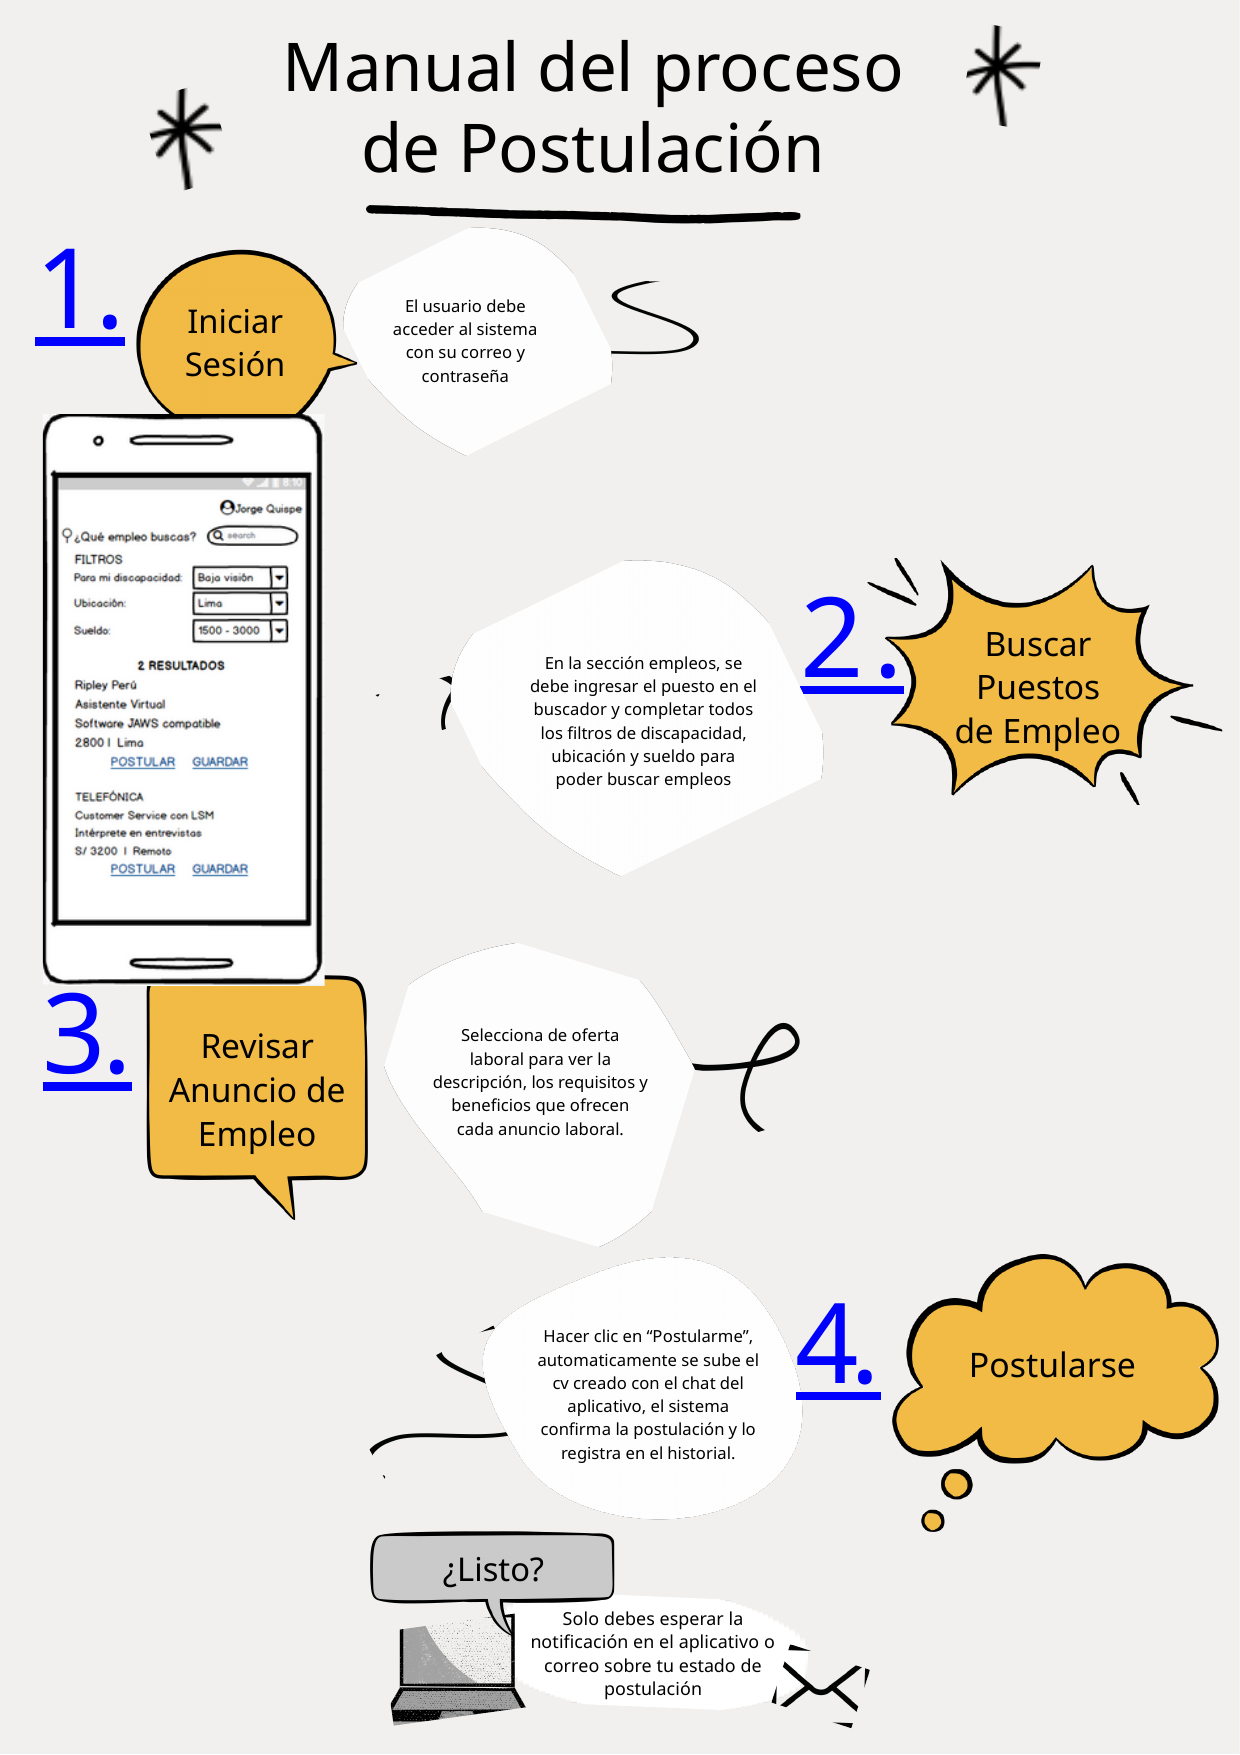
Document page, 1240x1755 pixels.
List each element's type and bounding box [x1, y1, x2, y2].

text_box [814, 1652, 871, 1729]
text_box [427, 515, 841, 911]
text_box [959, 21, 1046, 131]
text_box [17, 974, 369, 1220]
text_box [353, 682, 422, 750]
text_box [10, 230, 358, 447]
text_box [345, 1349, 447, 1503]
text_box [629, 280, 707, 398]
text_box [491, 1589, 811, 1714]
text_box [243, 23, 945, 224]
text_box [768, 1253, 1220, 1532]
text_box [452, 1225, 868, 1565]
text_box [351, 915, 716, 1259]
text_box [382, 1644, 486, 1726]
text_box [720, 1005, 828, 1144]
text_box [327, 194, 625, 480]
text_box [140, 81, 236, 196]
text_box [369, 1531, 615, 1636]
text_box [42, 454, 325, 973]
text_box [845, 557, 1223, 805]
